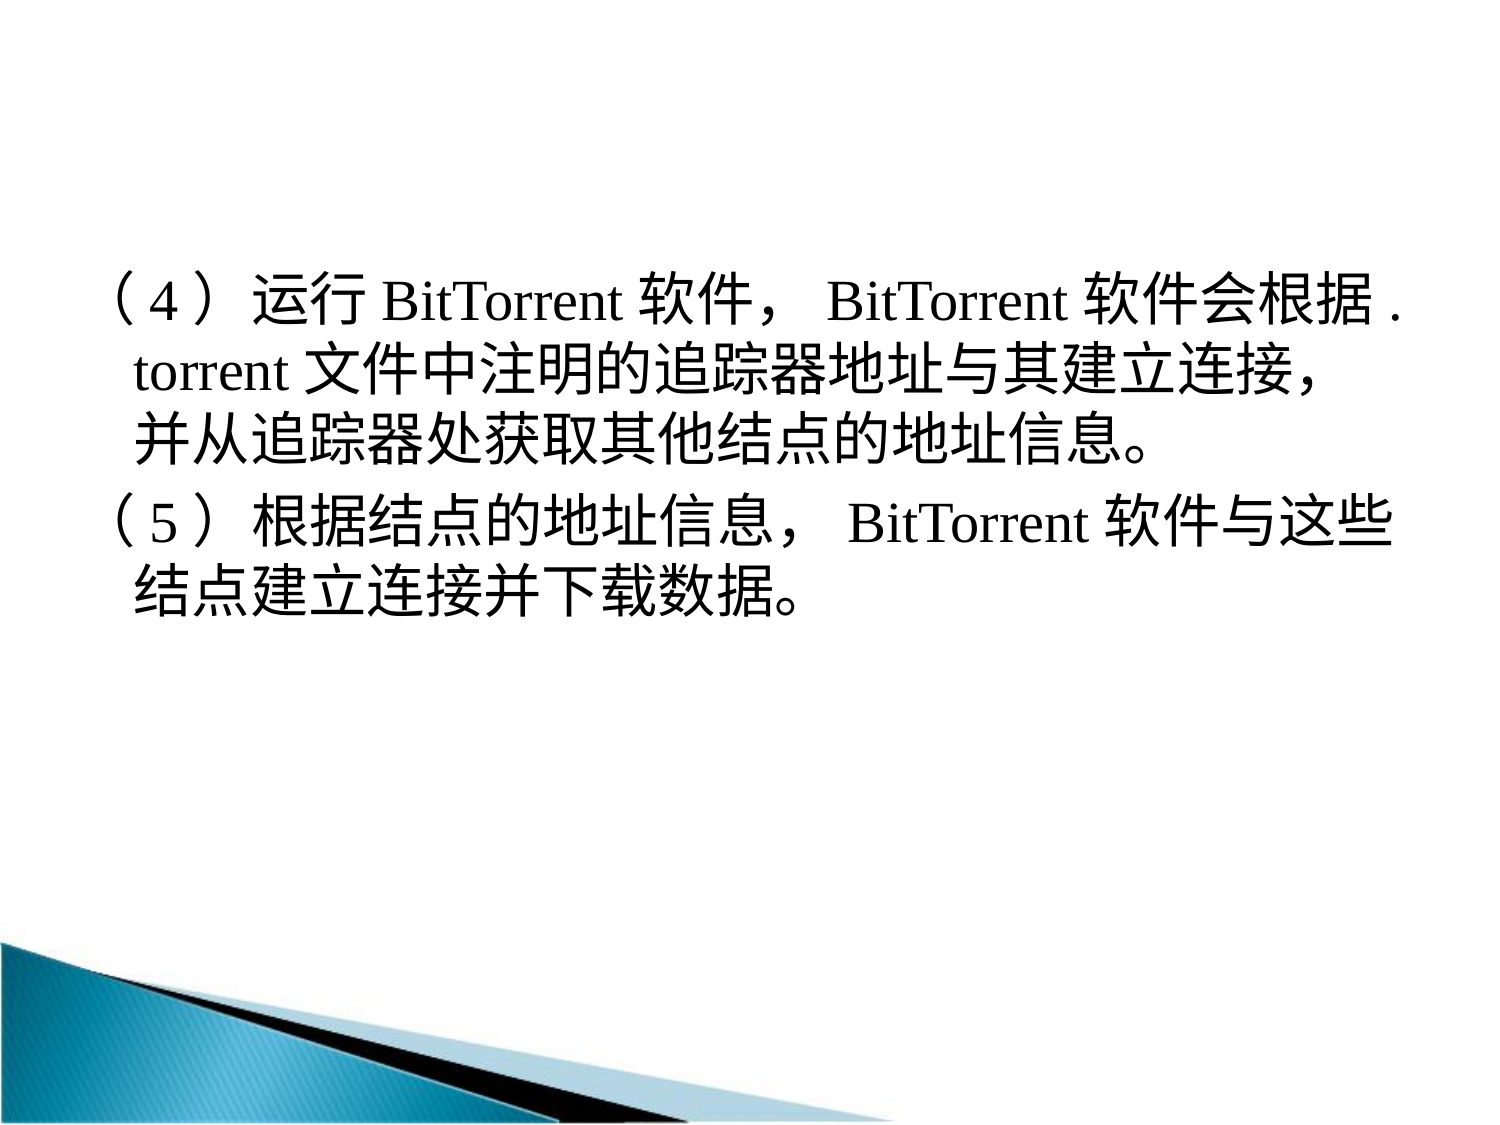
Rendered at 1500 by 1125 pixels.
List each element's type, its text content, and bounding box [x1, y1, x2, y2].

picture [0, 823, 914, 1125]
list （4）运行BitTorrent软件，BitTorrent软件会根据.torrent文件中注明的追踪器地址与其建立连接，并从追踪器处获取其他结点的地址信息。 （5）根据结点的地址信息，BitTorrent软件与这些结点建立连接并下载数据。 [62, 254, 1413, 998]
